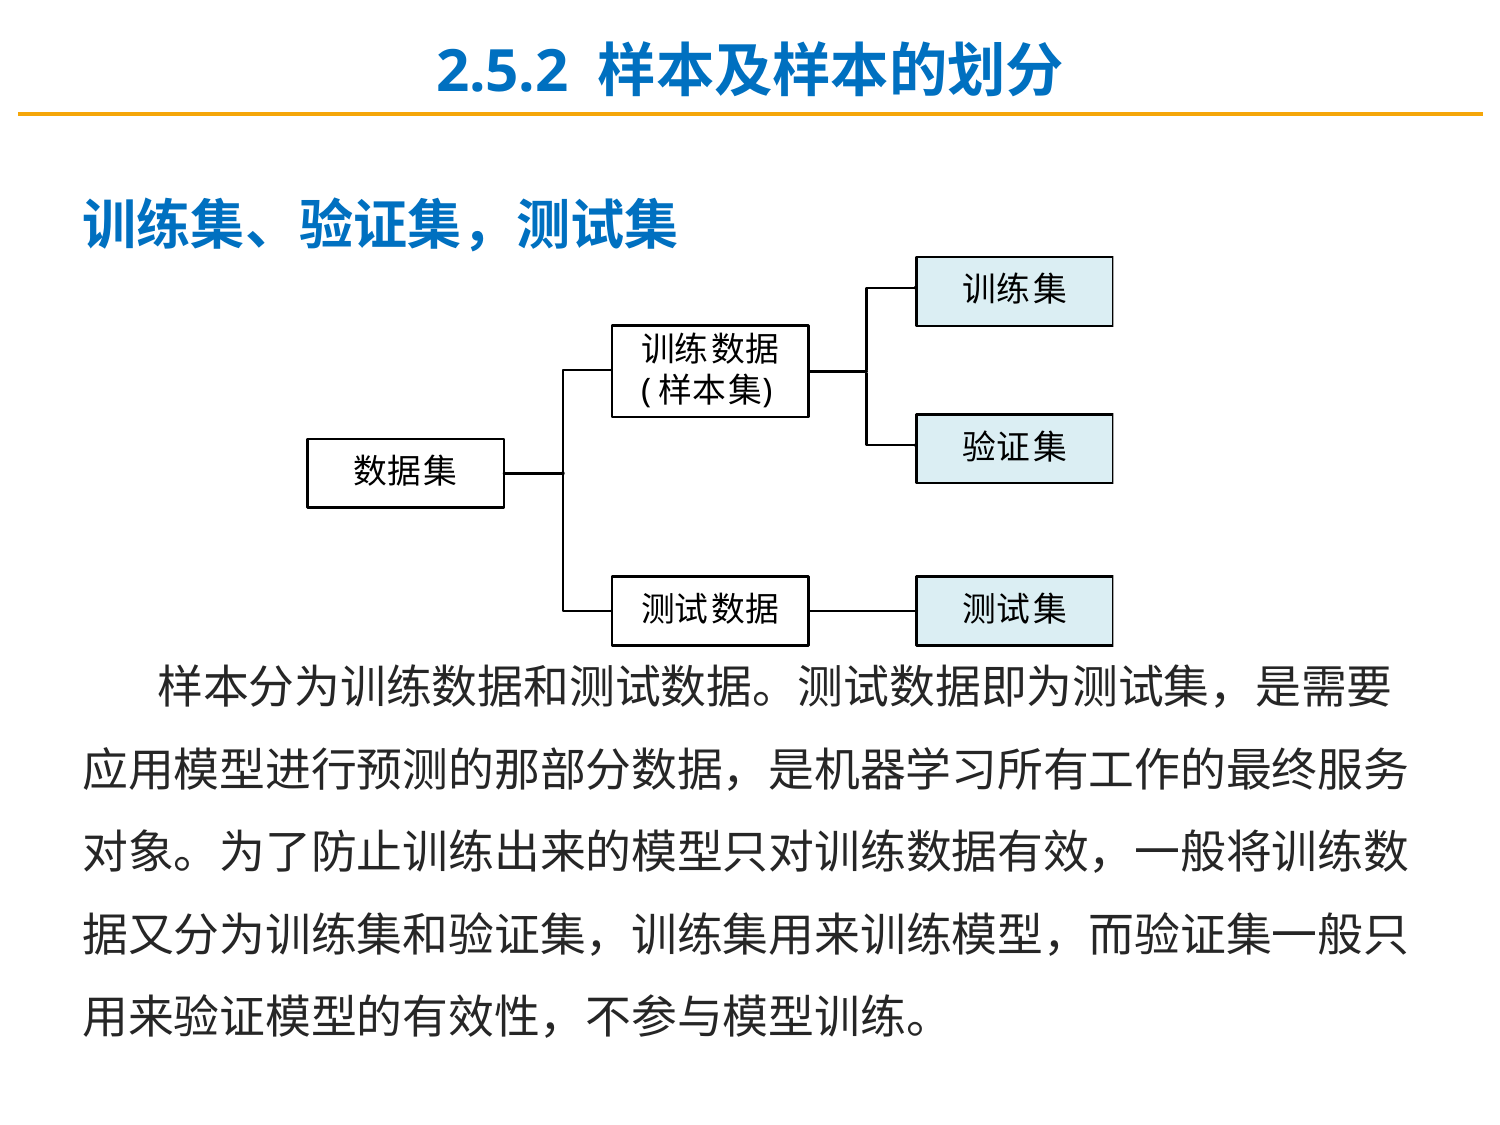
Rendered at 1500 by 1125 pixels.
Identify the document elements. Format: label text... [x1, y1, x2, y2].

text_box 训练集、验证集，测试集 样本分为训练数据和测试数据。测试数据即为测试集，是需要应用模型进行预测的那部分数据，是机器学习所有工作的最终服务对象。为了防止训练出来的模型只对训练数据有效，一般将训练数据又分为训练集和验证集，训练集用来训练模型，而验证集一般只用来验证模型的有效性，不参与模型训练。 [67, 149, 1434, 1059]
text_box 2.5.2 样本及样本的划分 [0, 25, 1500, 111]
picture [302, 251, 1114, 648]
